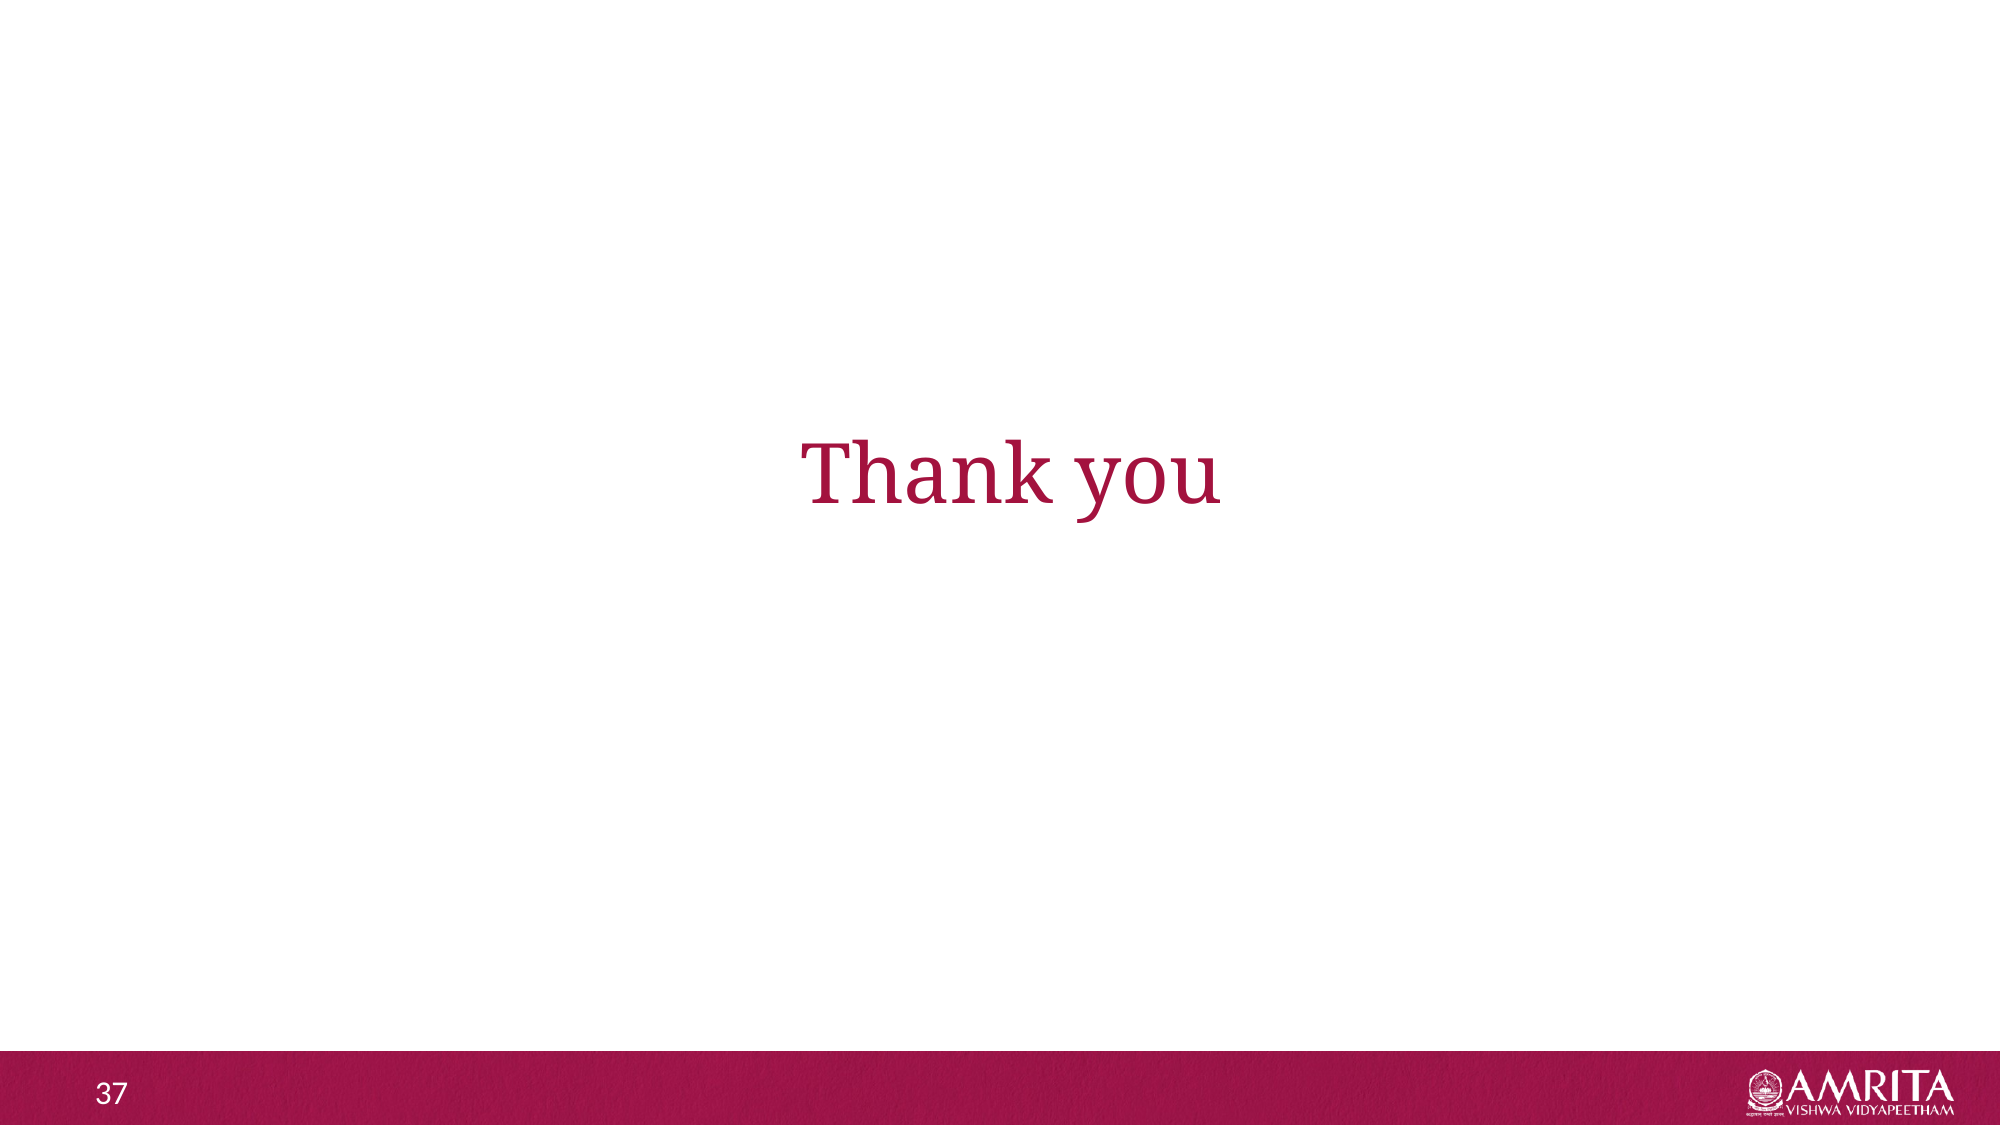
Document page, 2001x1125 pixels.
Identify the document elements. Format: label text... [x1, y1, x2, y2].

title Thank you [798, 418, 1241, 609]
picture [0, 1051, 2000, 1125]
text_box 37 [88, 1077, 135, 1111]
